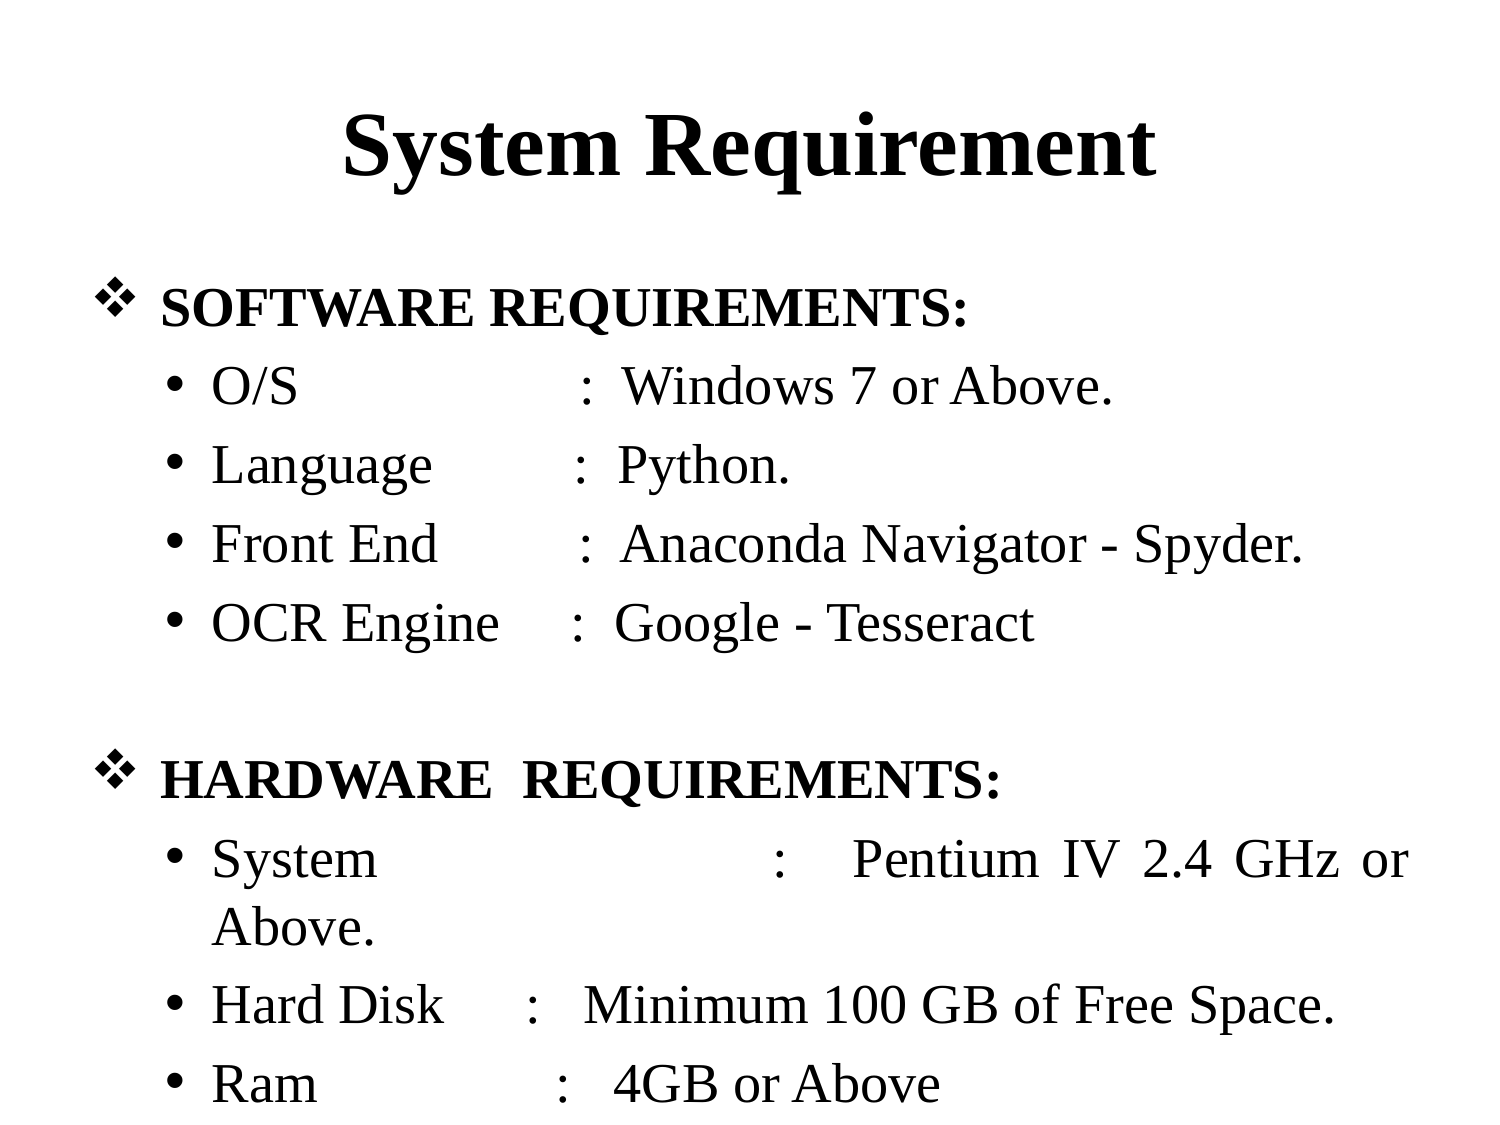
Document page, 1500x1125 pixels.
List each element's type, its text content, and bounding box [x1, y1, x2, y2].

title System Requirement [75, 45, 1425, 233]
list SOFTWARE REQUIREMENTS: O/S : Windows 7 or Above. Language : Python. Front End : Anaconda Navigator - Spyder. OCR Engine : Google - Tesseract HARDWARE REQUIREMENTS: System : Pentium IV 2.4 GHz or Above. Hard Disk : Minimum 100 GB of Free Space. Ram : 4GB or Above [75, 262, 1425, 1050]
